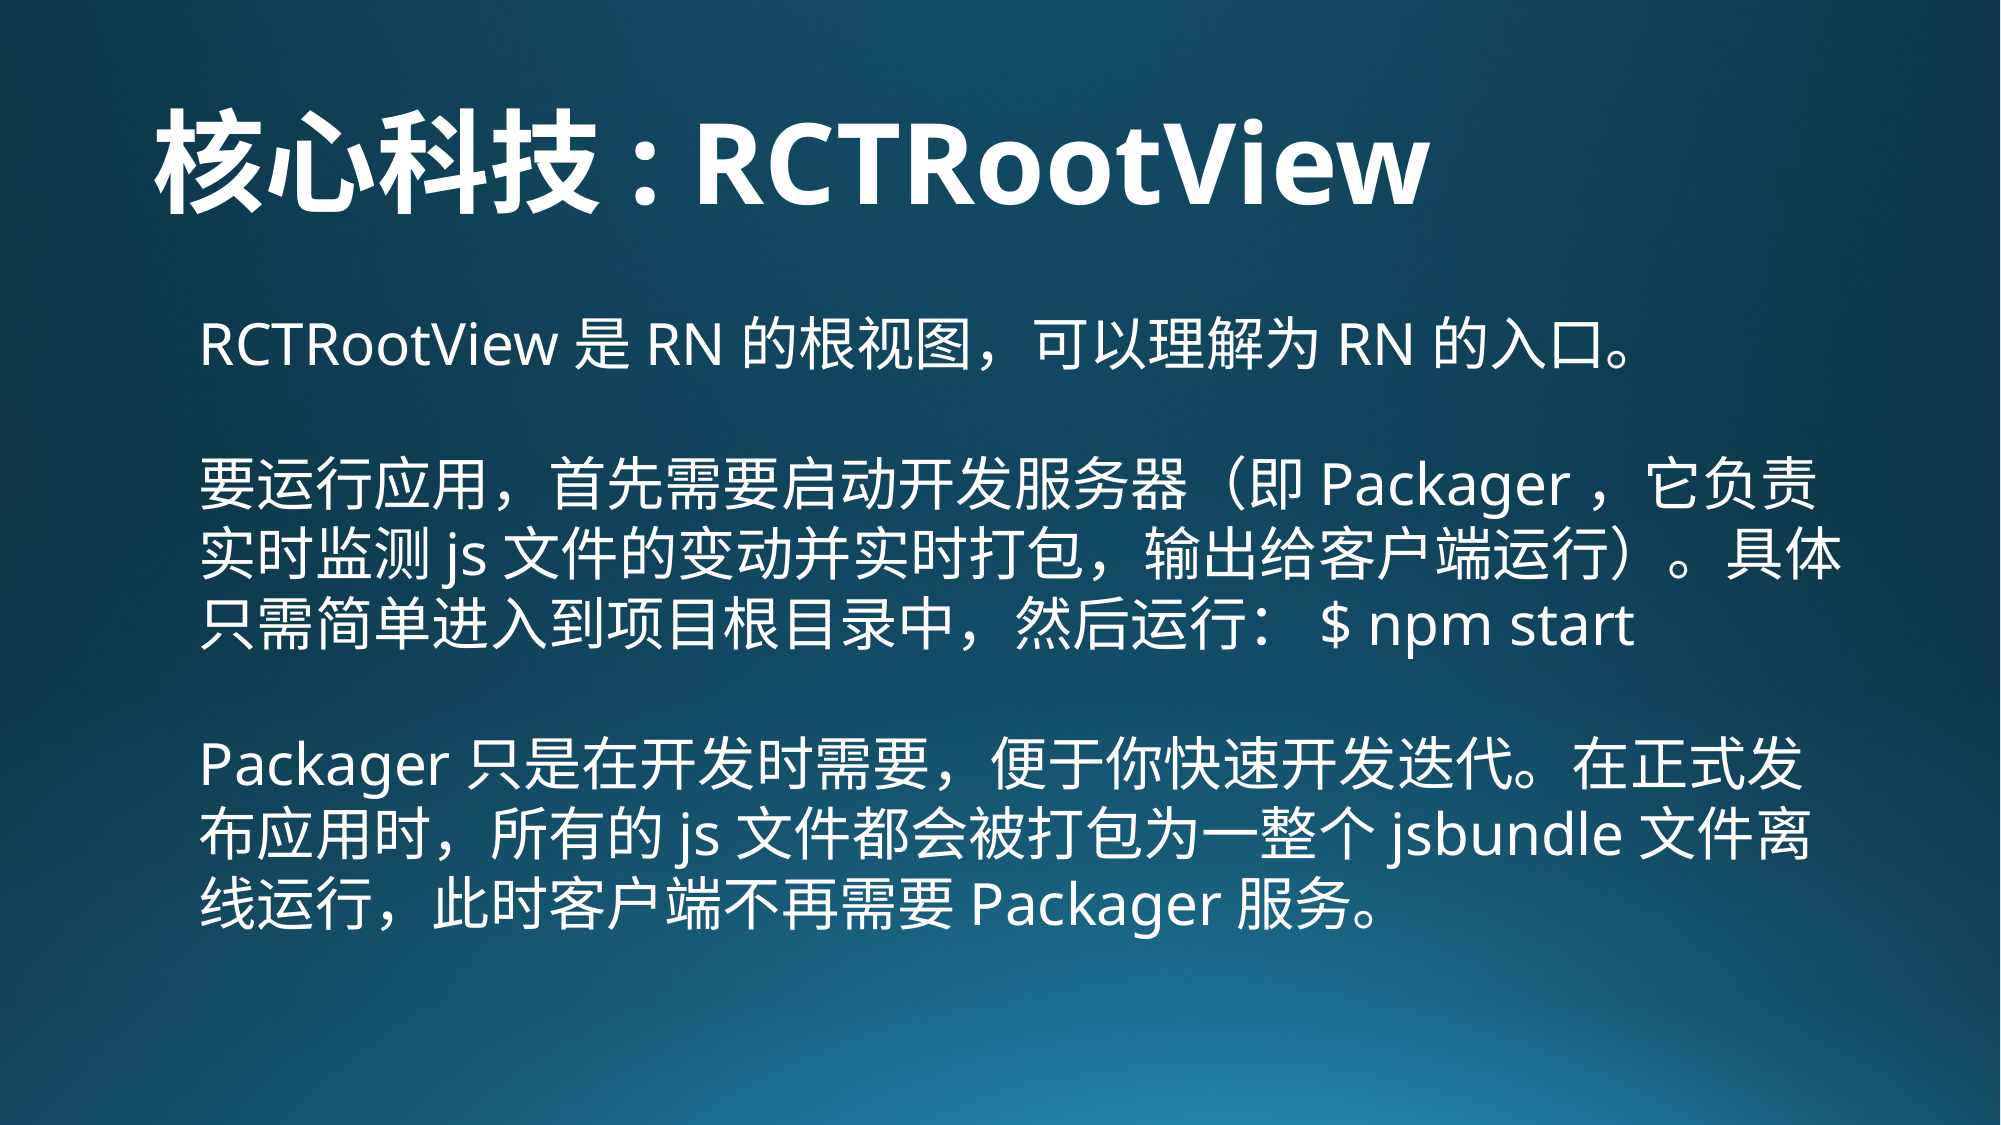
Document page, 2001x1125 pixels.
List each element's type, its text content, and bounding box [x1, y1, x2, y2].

picture [0, 0, 2001, 1125]
list RCTRootView是RN的根视图，可以理解为RN的入口。 要运行应用，首先需要启动开发服务器（即Packager，它负责实时监测js文件的变动并实时打包，输出给客户端运行）。具体只需简单进入到项目根目录中，然后运行：$ npm start Packager只是在开发时需要，便于你快速开发迭代。在正式发布应用时，所有的js文件都会被打包为一整个jsbundle文件离线运行，此时客户端不再需要Packager服务。 [183, 299, 1863, 1014]
title 核心科技: RCTRootView [137, 59, 1863, 278]
